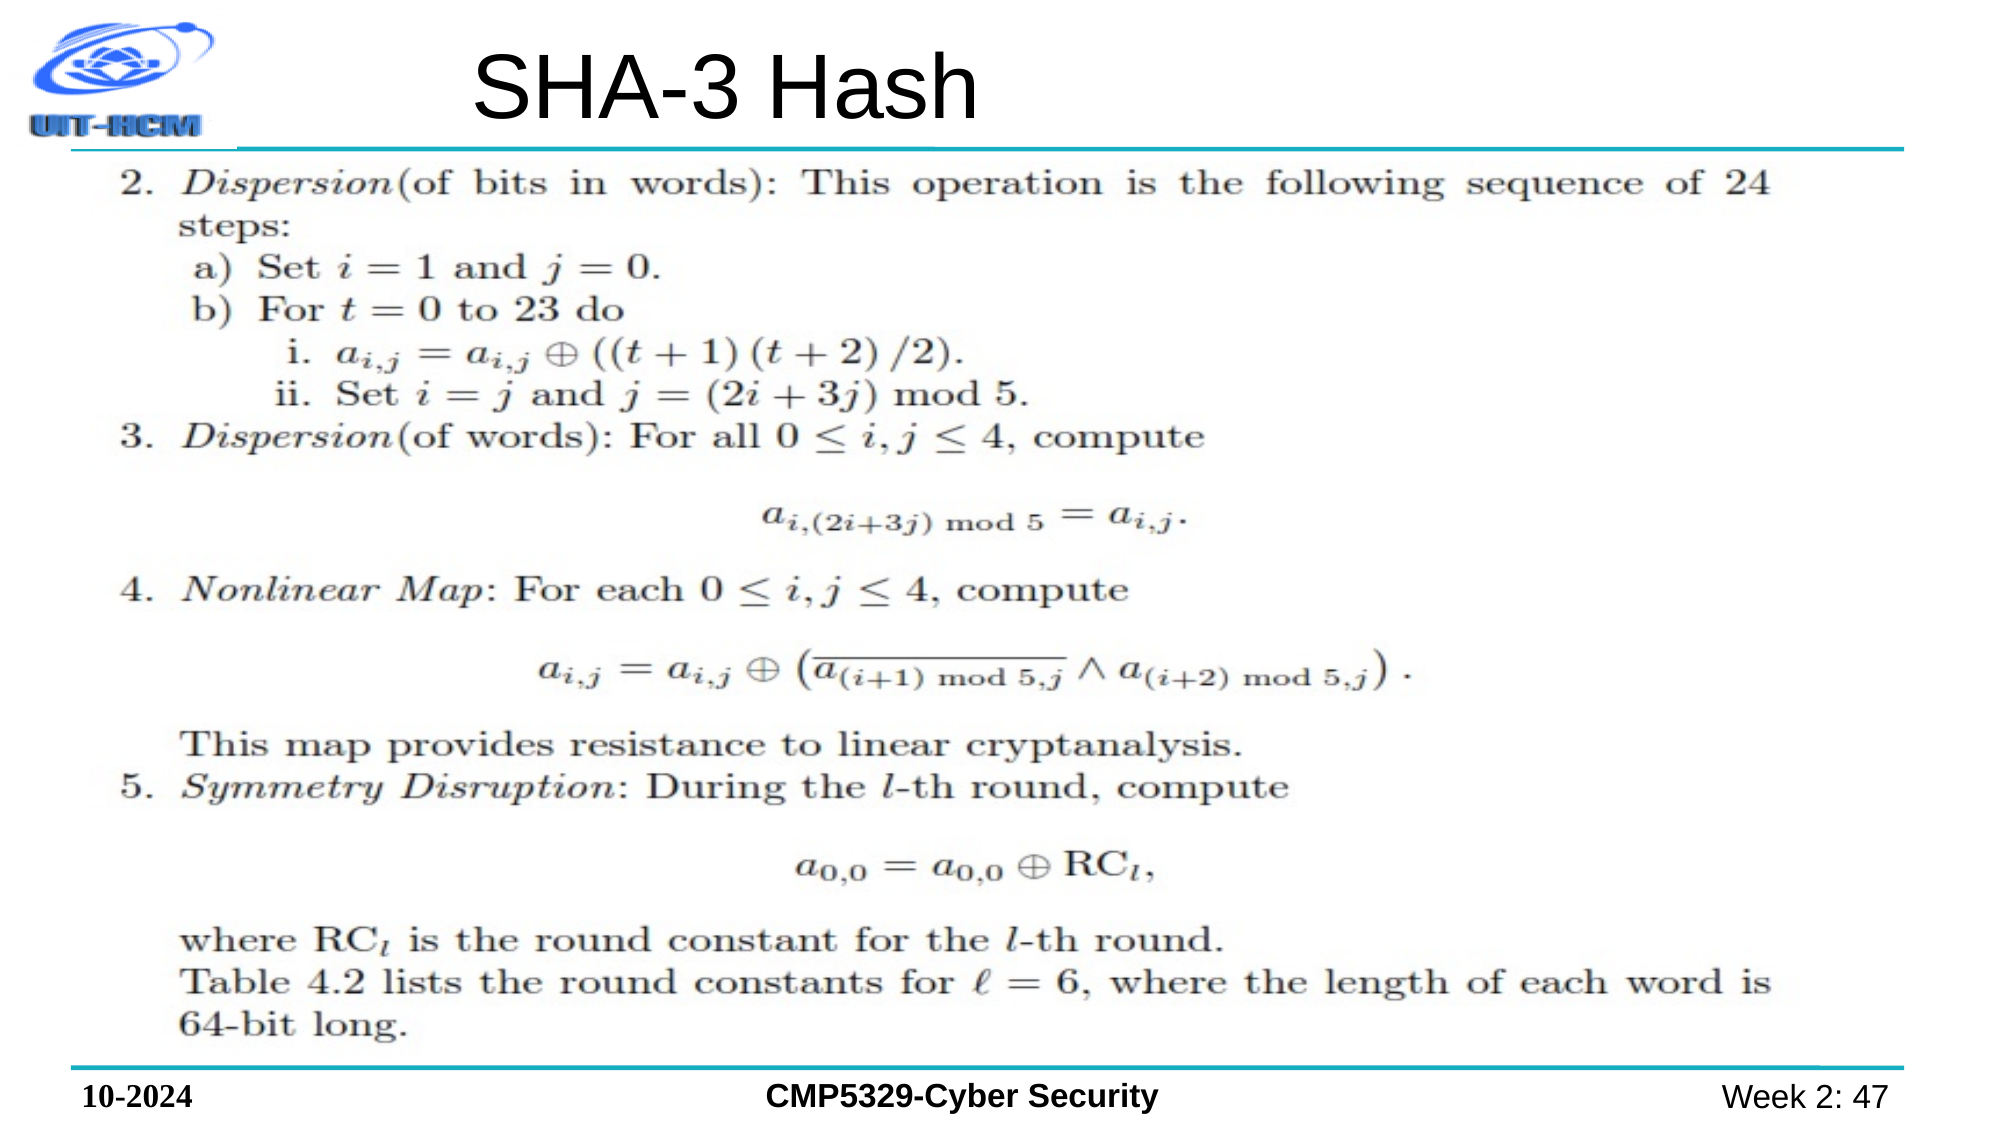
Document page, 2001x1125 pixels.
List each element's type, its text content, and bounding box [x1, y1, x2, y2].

picture [7, 8, 237, 149]
picture [90, 161, 1804, 1059]
text_box SHA-3 Hash [456, 19, 1695, 159]
